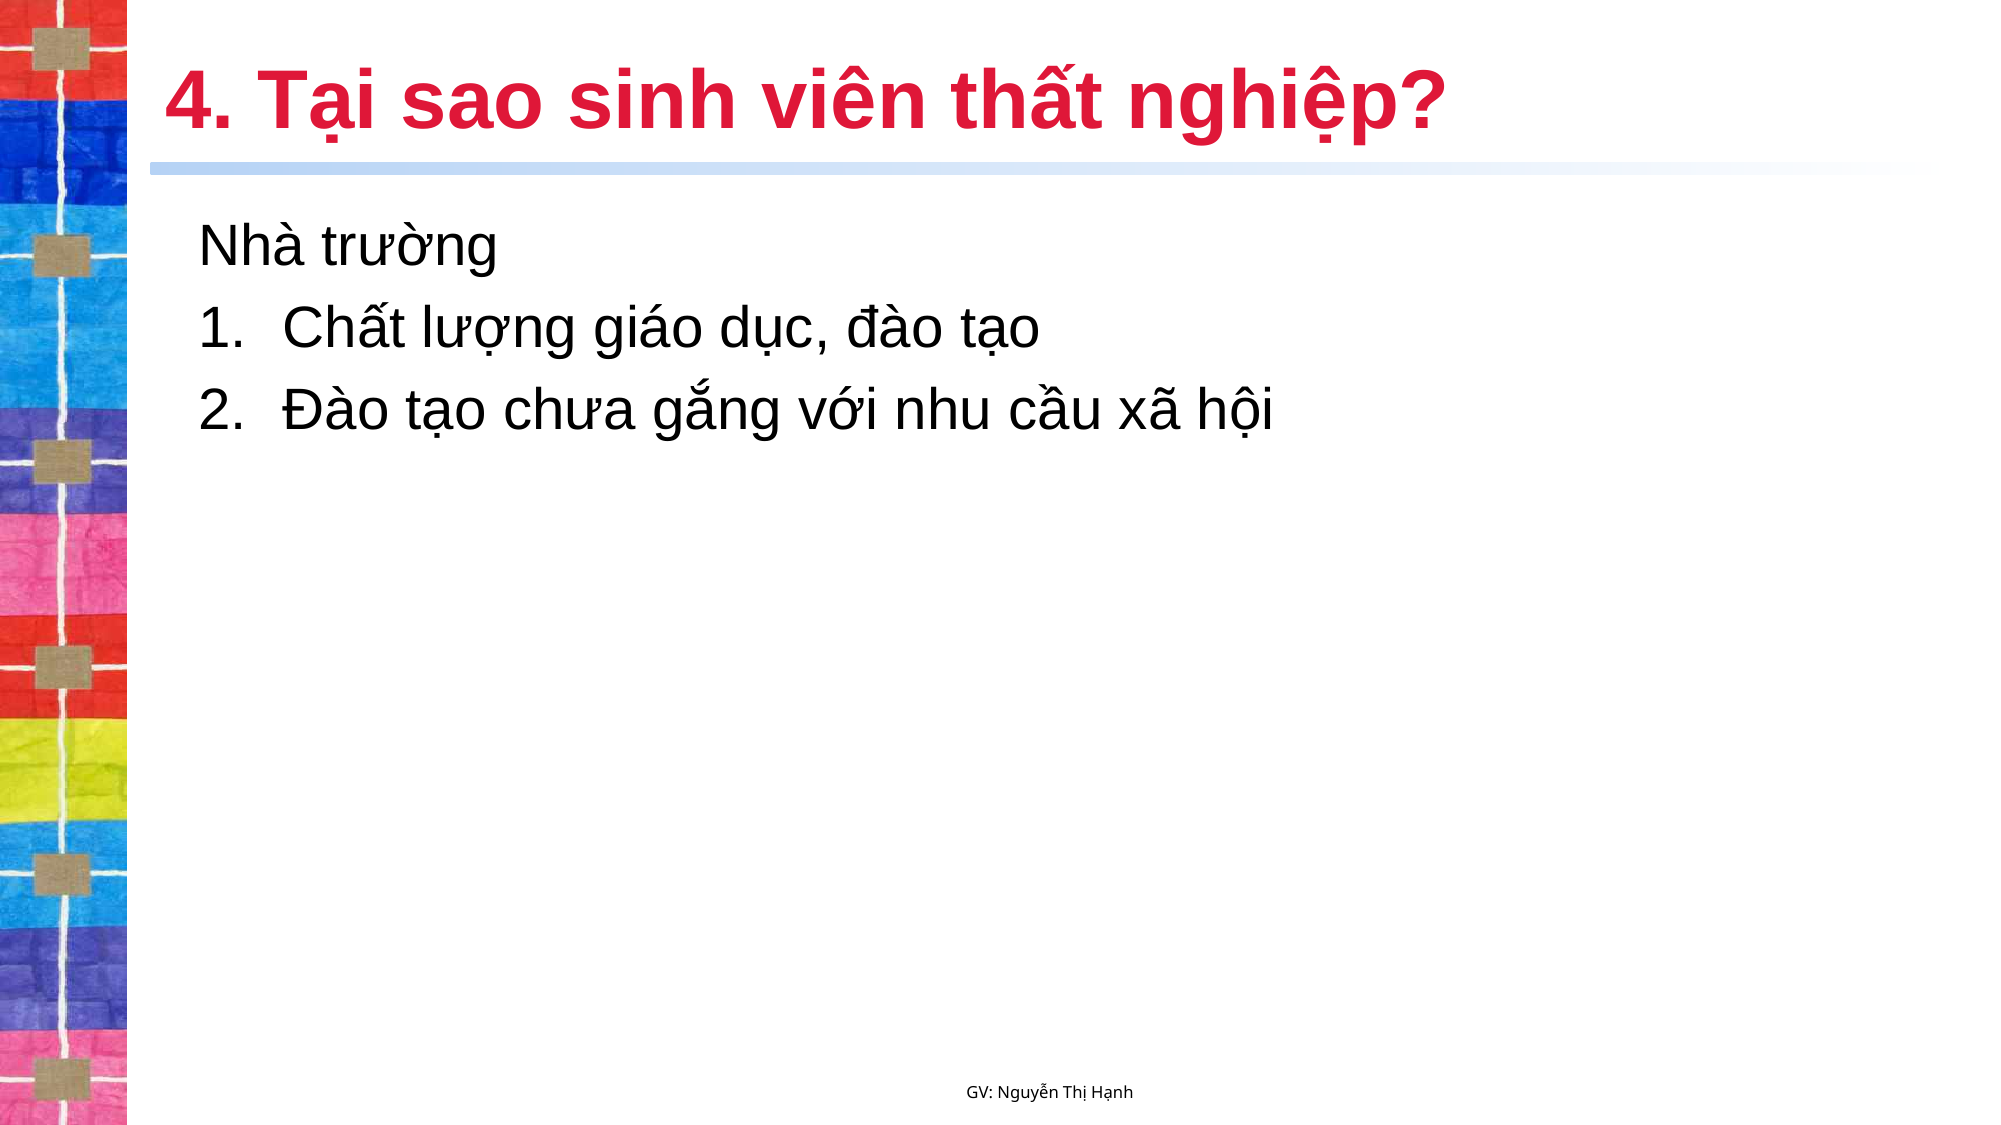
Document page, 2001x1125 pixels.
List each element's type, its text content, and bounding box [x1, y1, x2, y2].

picture [0, 0, 127, 1125]
list Nhà trường Chất lượng giáo dục, đào tạo Đào tạo chưa gắng với nhu cầu xã hội [183, 200, 1917, 1009]
footer GV: Nguyễn Thị Hạnh [733, 1037, 1367, 1113]
title 4. Tại sao sinh viên thất nghiệp? [150, 37, 1950, 175]
